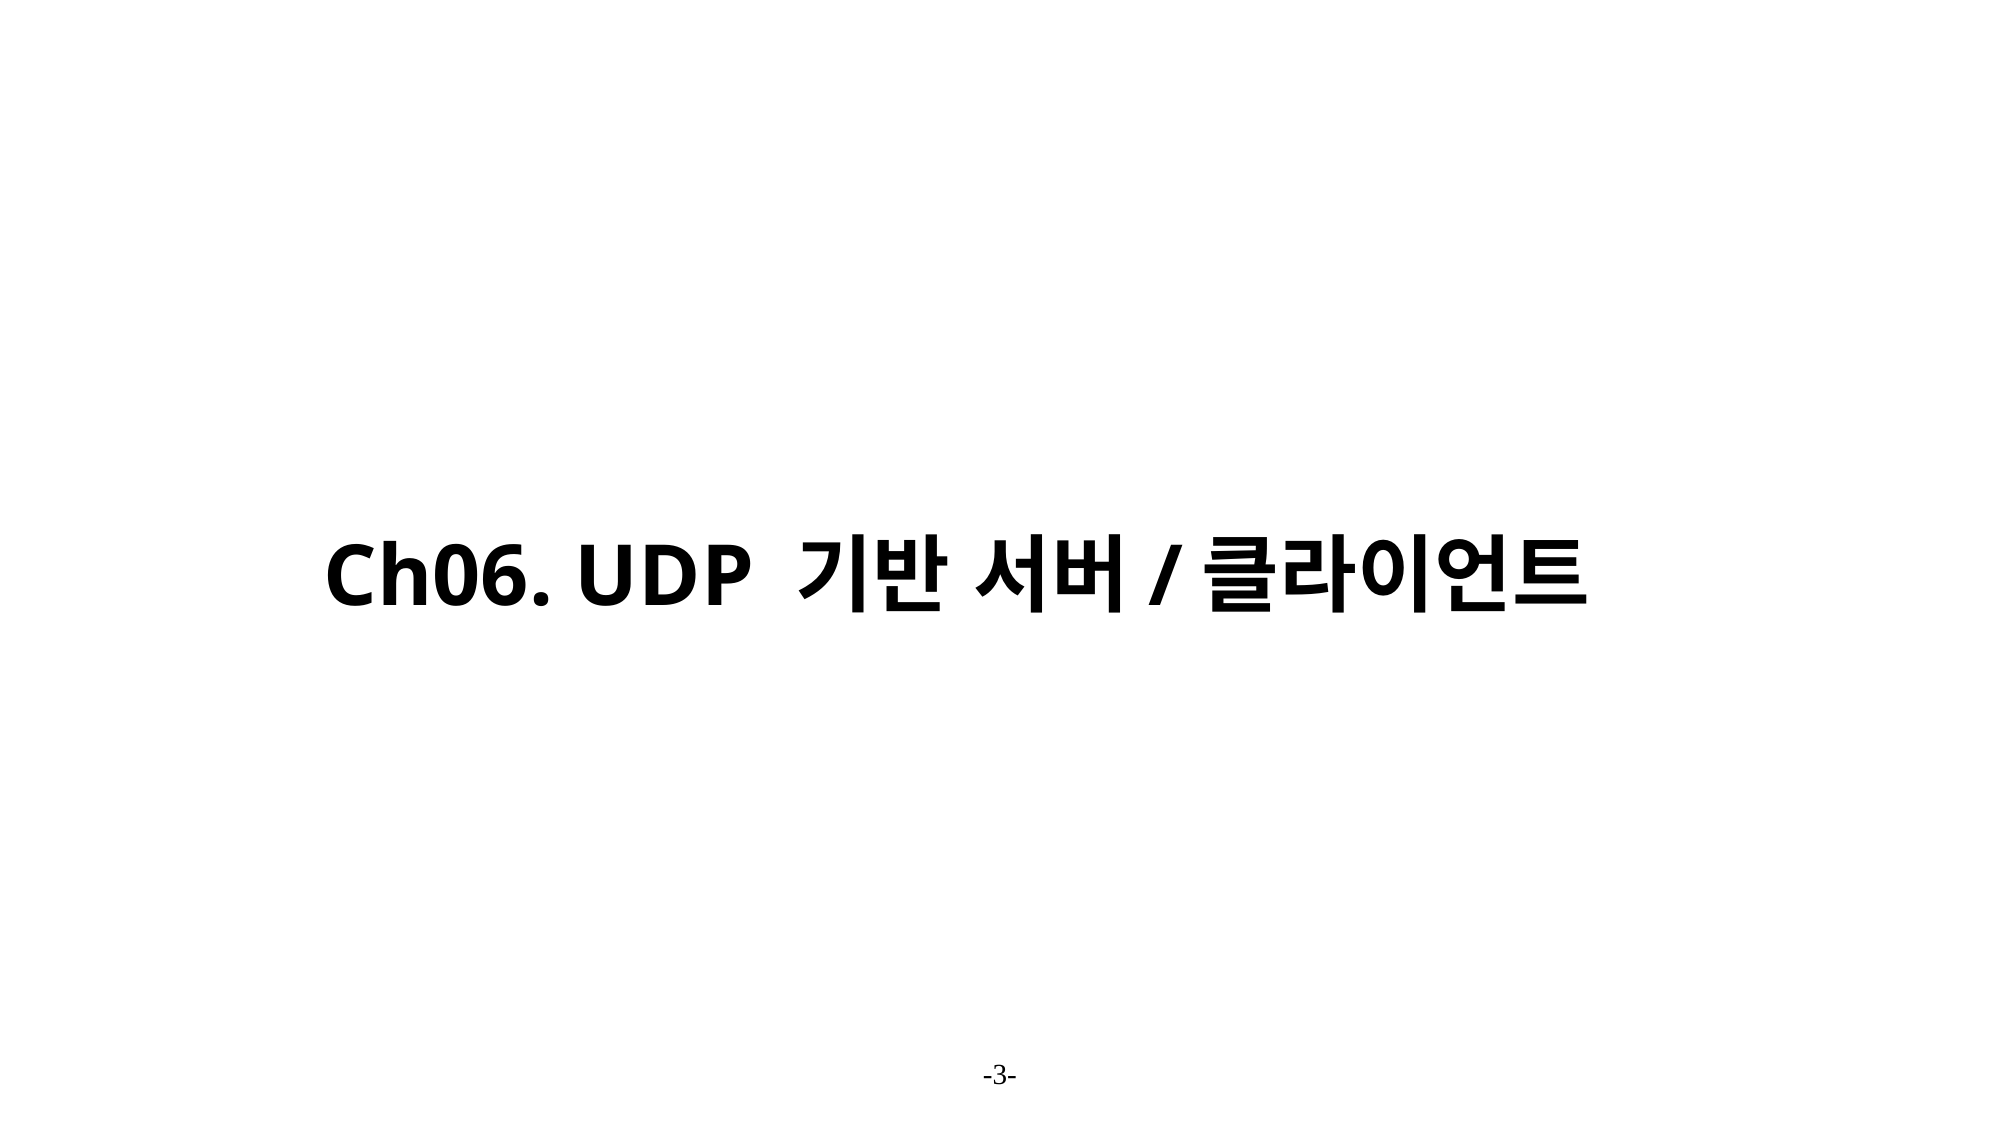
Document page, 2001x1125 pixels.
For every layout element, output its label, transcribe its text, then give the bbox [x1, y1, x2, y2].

footer -3- [662, 1042, 1338, 1103]
title Ch06. UDP 기반 서버/클라이언트 [137, 412, 1863, 630]
